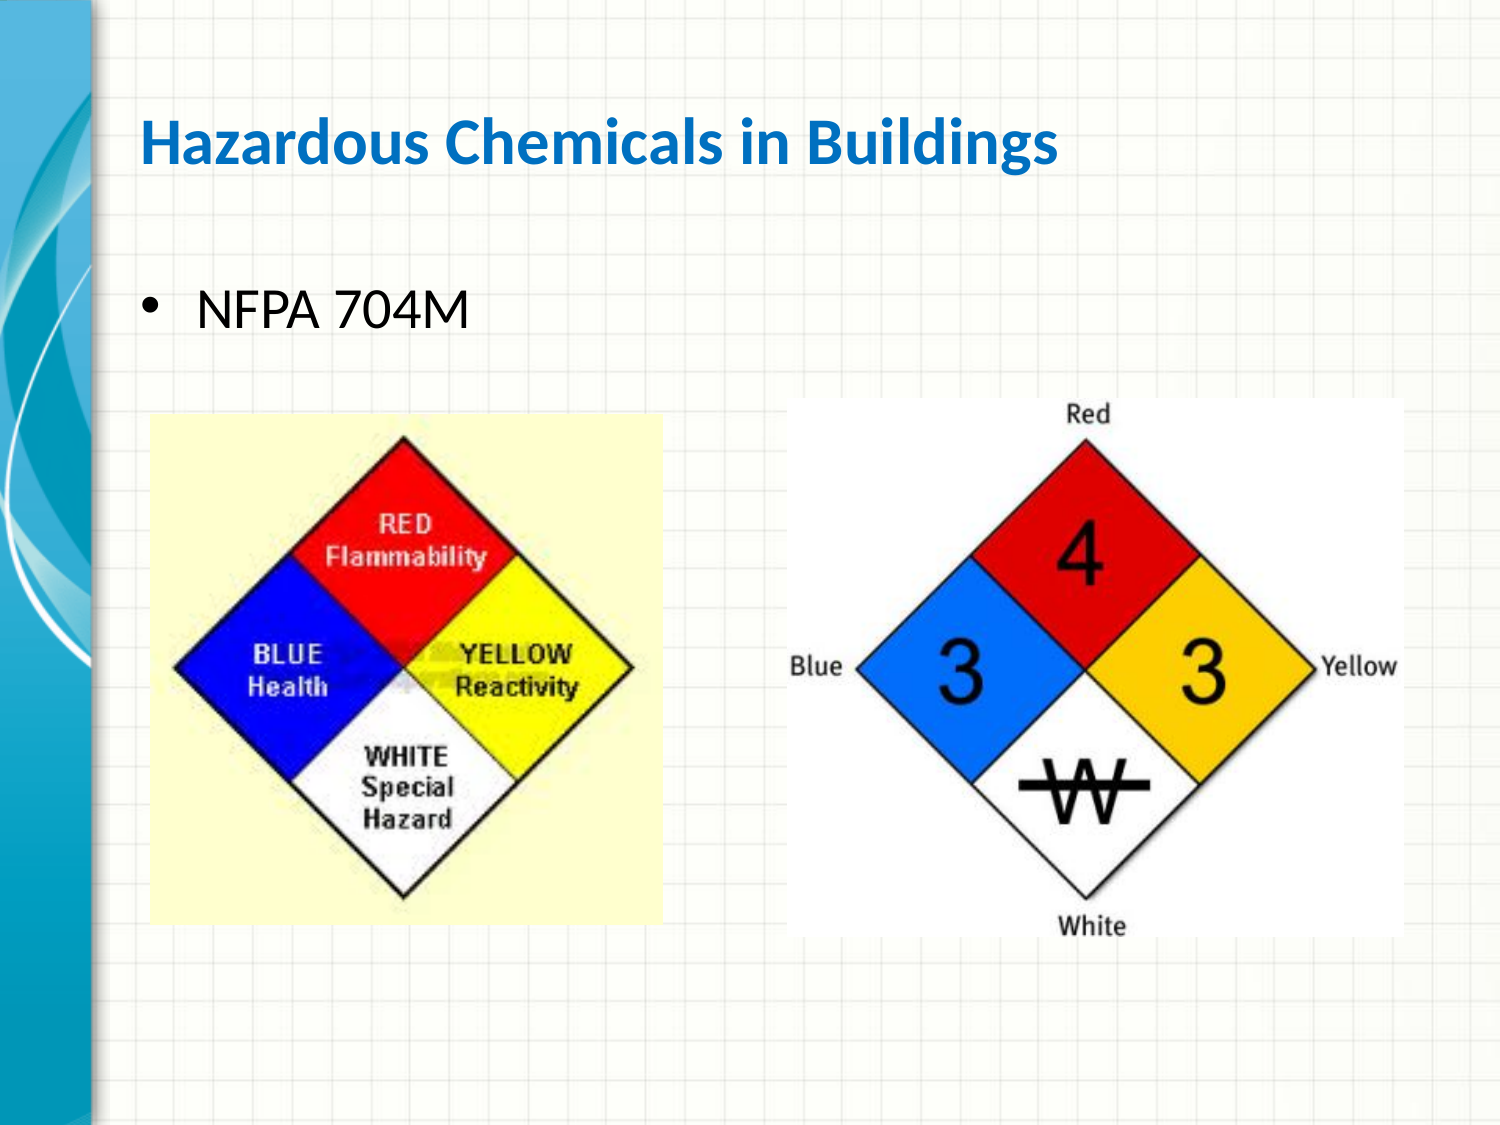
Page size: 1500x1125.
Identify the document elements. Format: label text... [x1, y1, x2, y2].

list NFPA 704M [125, 262, 1450, 1005]
picture [0, 0, 1500, 1125]
title Hazardous Chemicals in Buildings [125, 44, 1450, 232]
